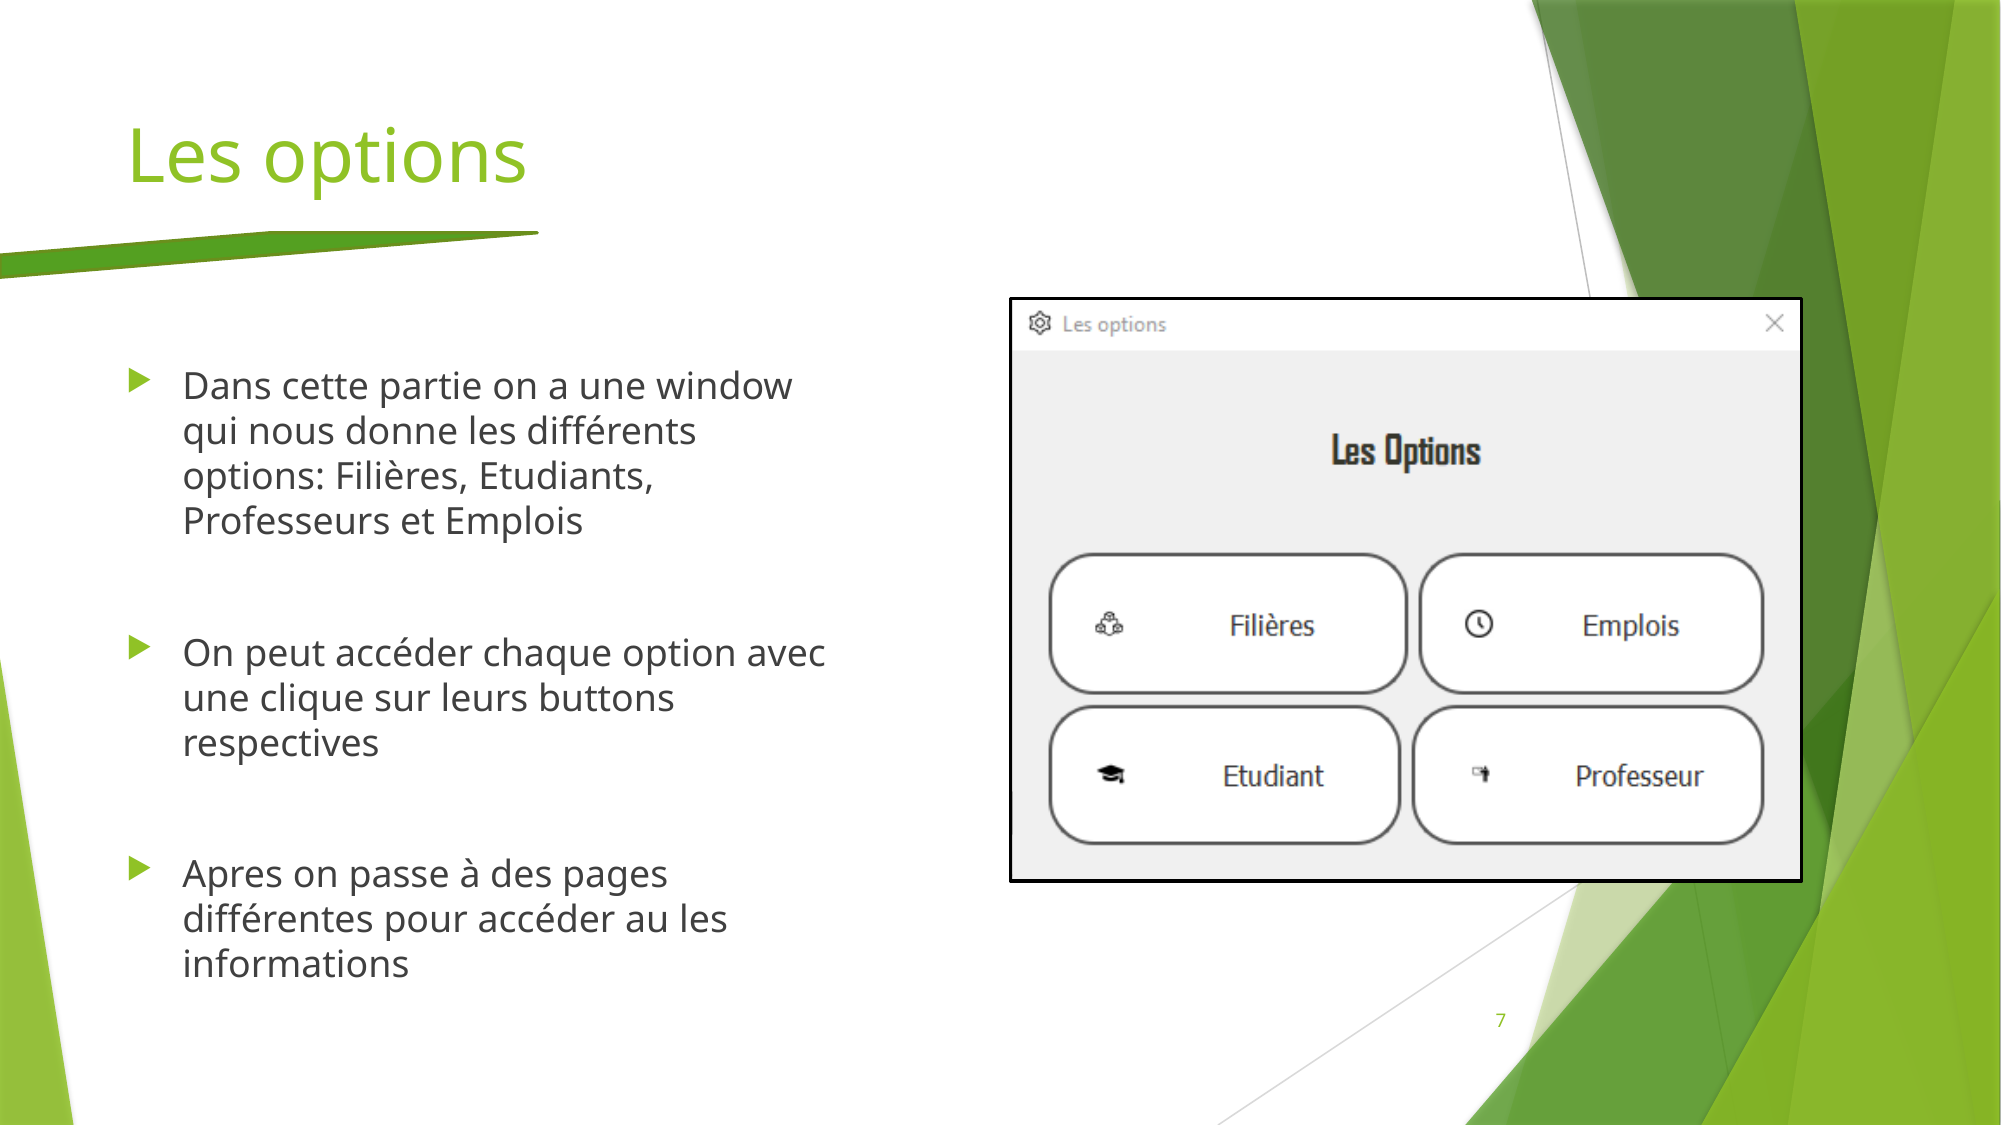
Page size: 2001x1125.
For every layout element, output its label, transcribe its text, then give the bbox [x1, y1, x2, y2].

text_box [0, 231, 539, 279]
title Les options [111, 99, 1522, 317]
list Dans cette partie on a une window qui nous donne les différents options: Filières, Etudiants, Professeurs et Emplois On peut accéder chaque option avec une clique sur leurs buttons respectives Apres on passe à des pages différentes pour accéder au les informations [111, 354, 861, 992]
slide_number 7 [1409, 991, 1522, 1051]
picture [1011, 299, 1801, 880]
